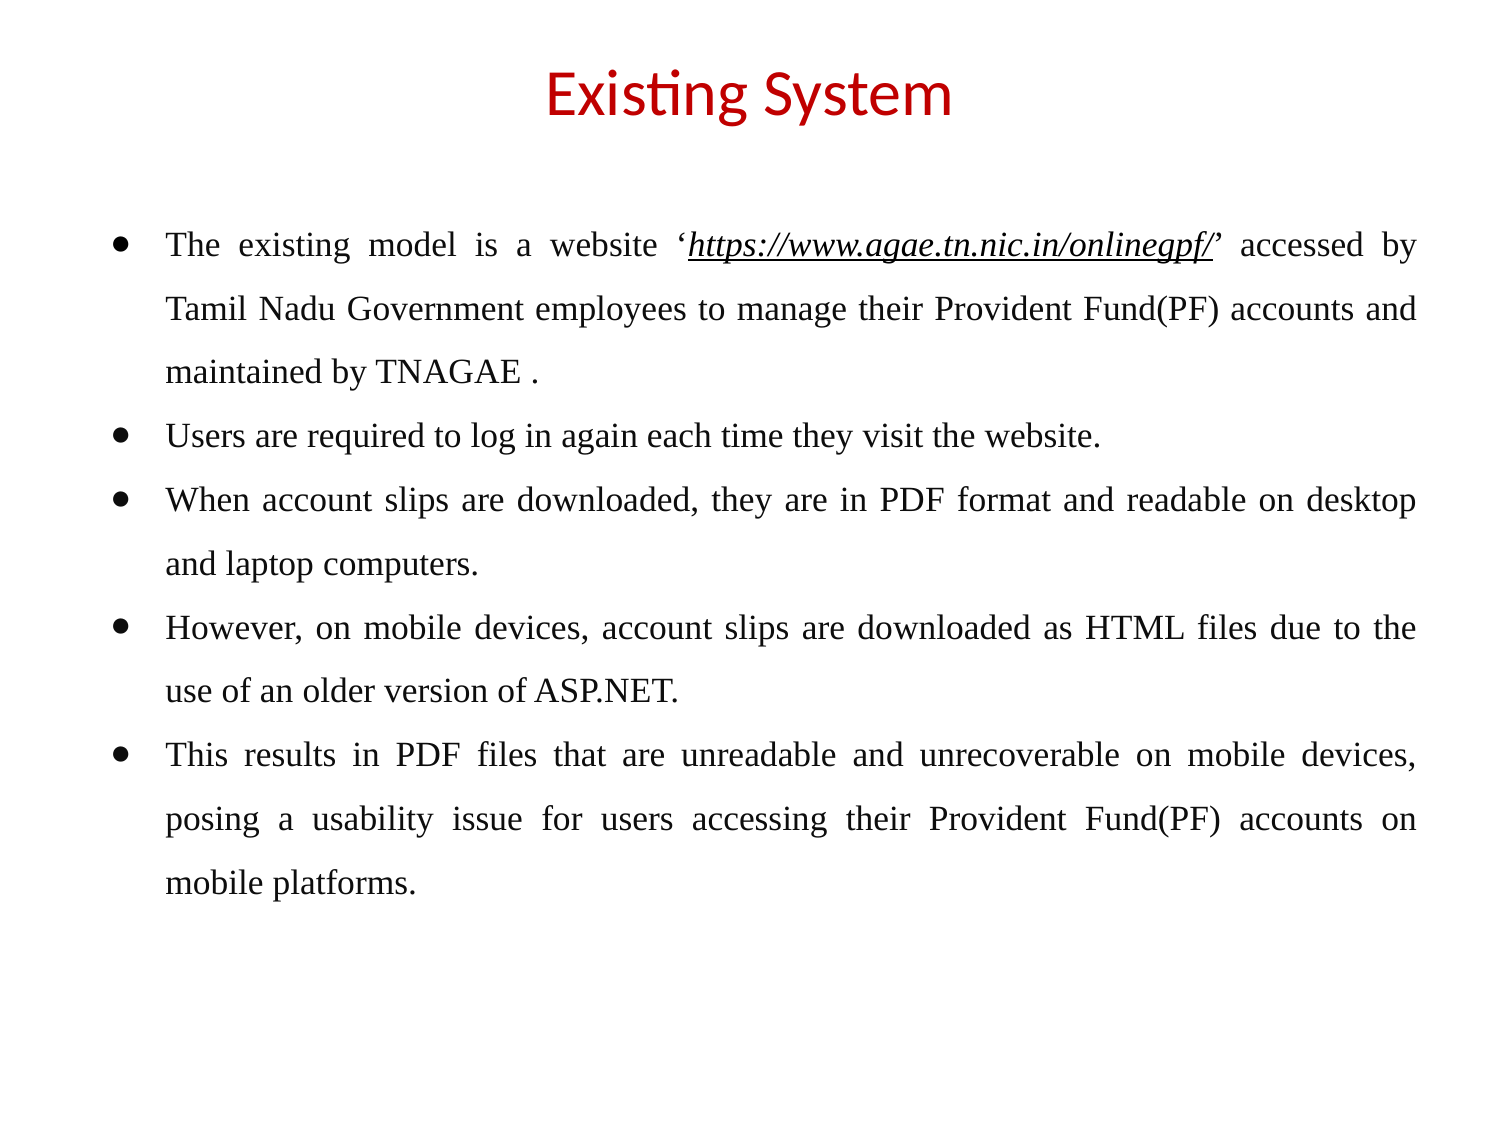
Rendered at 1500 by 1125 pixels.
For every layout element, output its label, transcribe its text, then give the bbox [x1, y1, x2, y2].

text_box The existing model is a website ‘https://www.agae.tn.nic.in/onlinegpf/’ accessed by Tamil Nadu Government employees to manage their Provident Fund(PF) accounts and maintained by TNAGAE . Users are required to log in again each time they visit the website. When account slips are downloaded, they are in PDF format and readable on desktop and laptop computers. However, on mobile devices, account slips are downloaded as HTML files due to the use of an older version of ASP.NET. This results in PDF files that are unreadable and unrecoverable on mobile devices, posing a usability issue for users accessing their Provident Fund(PF) accounts on mobile platforms. [75, 184, 1433, 1061]
title Existing System [413, 50, 1087, 138]
